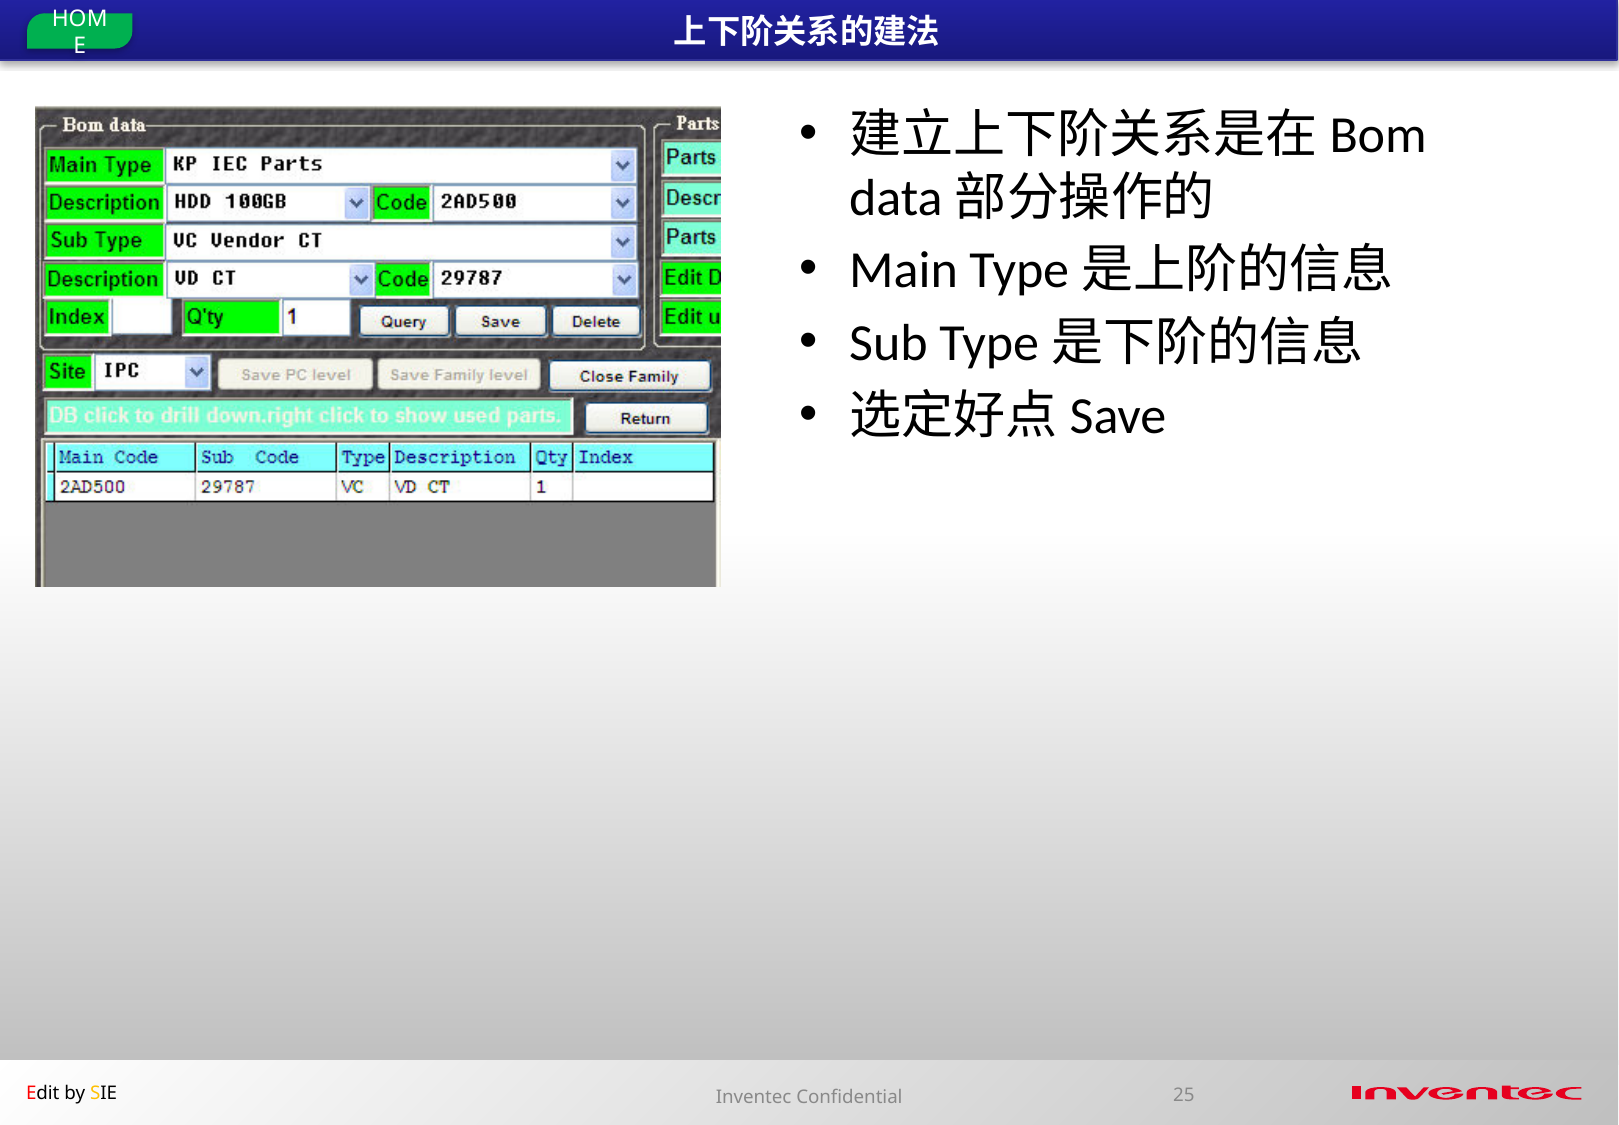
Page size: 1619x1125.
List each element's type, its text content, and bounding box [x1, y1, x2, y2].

slide_number 25 [1159, 1066, 1538, 1125]
list 建立上下阶关系是在Bom data部分操作的 Main Type是上阶的信息 Sub Type是下阶的信息 选定好点Save [785, 93, 1538, 1032]
footer Inventec Confidential [552, 1066, 1066, 1125]
title 上下阶关系的建法 [430, 3, 1183, 58]
picture [35, 105, 721, 587]
